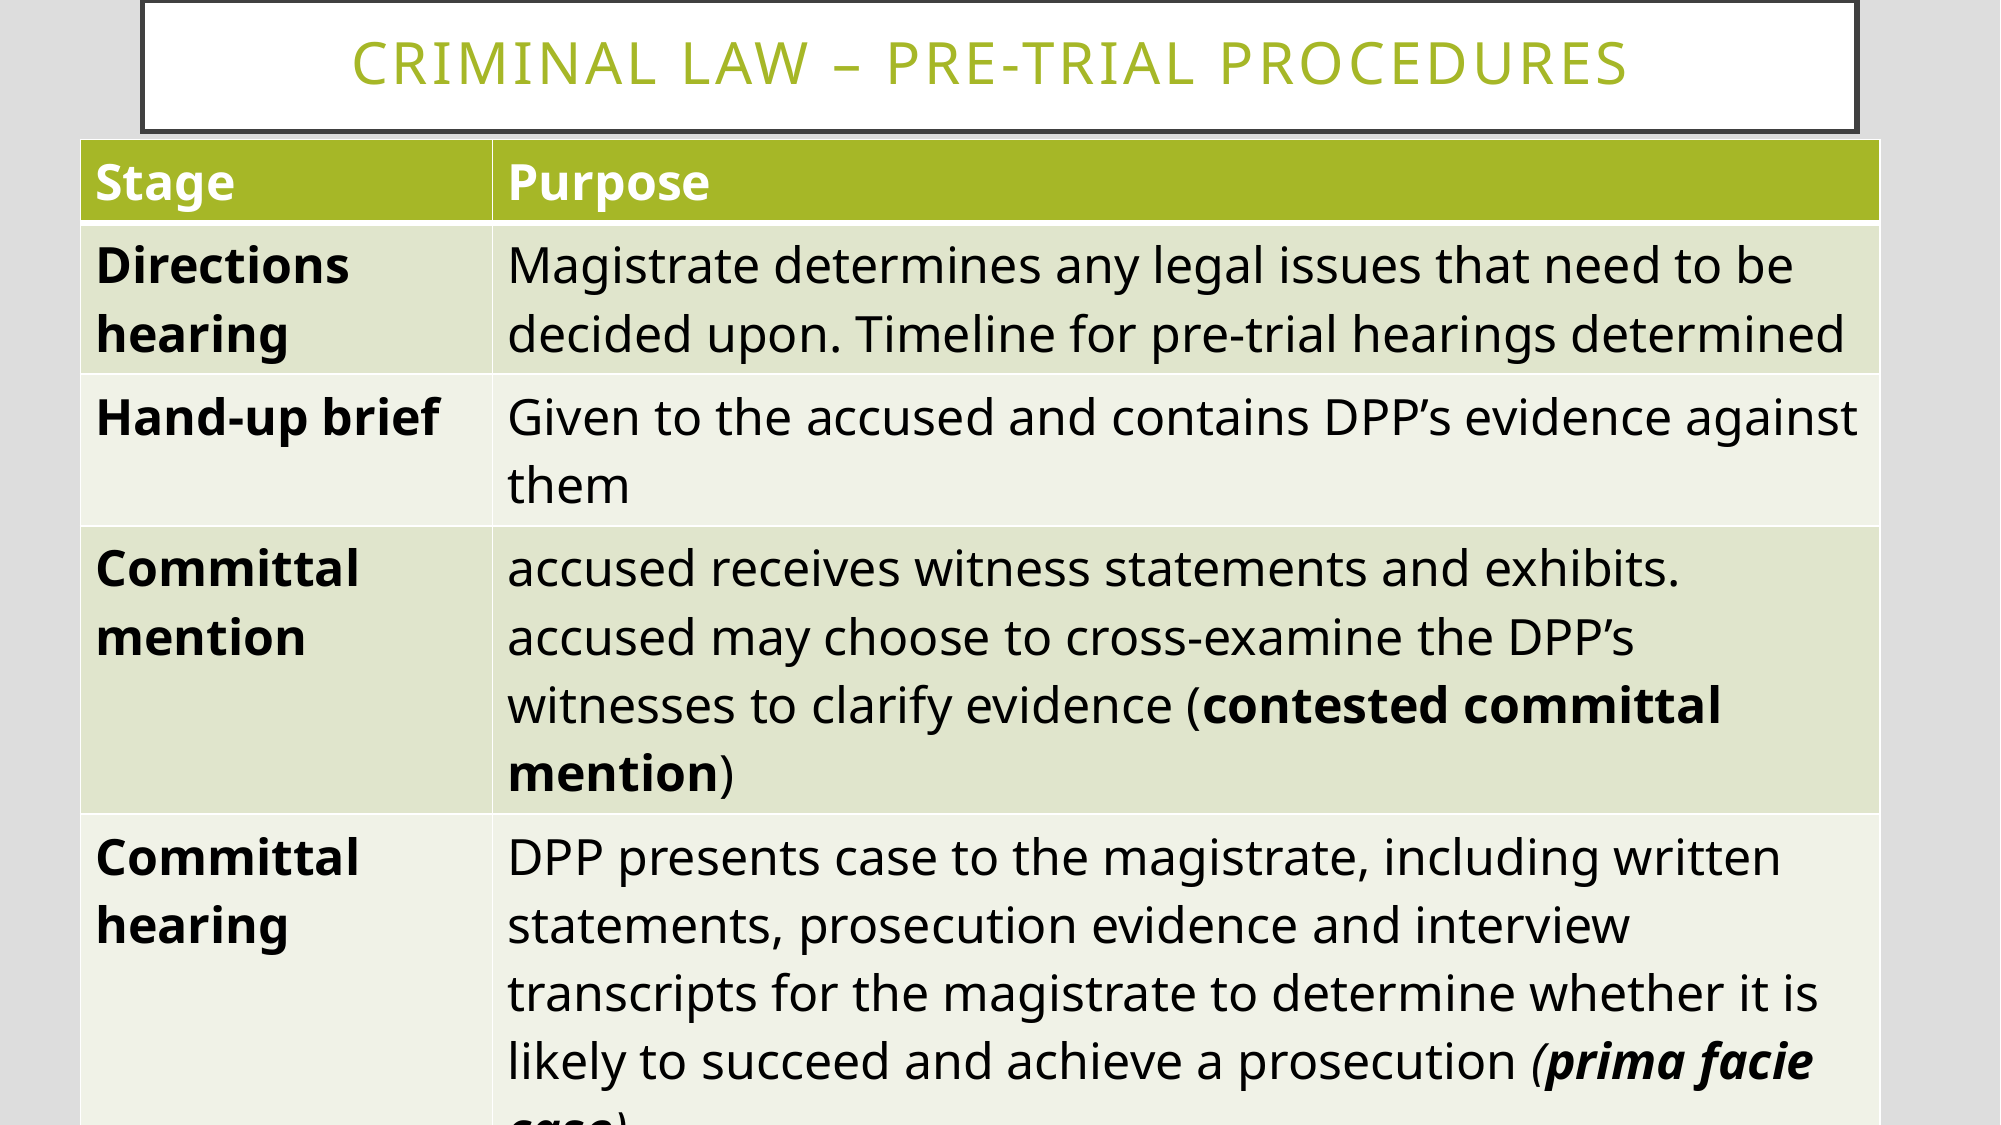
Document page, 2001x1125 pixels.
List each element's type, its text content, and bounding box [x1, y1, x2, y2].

table_cell Magistrate determines any legal issues that need to be decided upon. Timeline for pre-trial hearings determined [493, 226, 1879, 373]
table_cell Given to the accused and contains DPP’s evidence against them [493, 375, 1879, 525]
table_header Stage [81, 140, 492, 220]
table_cell Directions hearing [81, 226, 492, 373]
table_cell Hand-up brief [81, 375, 492, 525]
table_cell accused receives witness statements and exhibits. accused may choose to cross-examine the DPP’s witnesses to clarify evidence (contested committal mention) [493, 527, 1879, 813]
table_header Purpose [493, 140, 1879, 220]
table_cell DPP presents case to the magistrate, including written statements, prosecution evidence and interview transcripts for the magistrate to determine whether it is likely to succeed and achieve a prosecution (prima facie case) [493, 815, 1879, 1125]
title Criminal law – Pre-trial procedures [140, 0, 1860, 134]
table_cell Committal hearing [81, 815, 492, 1125]
table_cell Committal mention [81, 527, 492, 813]
